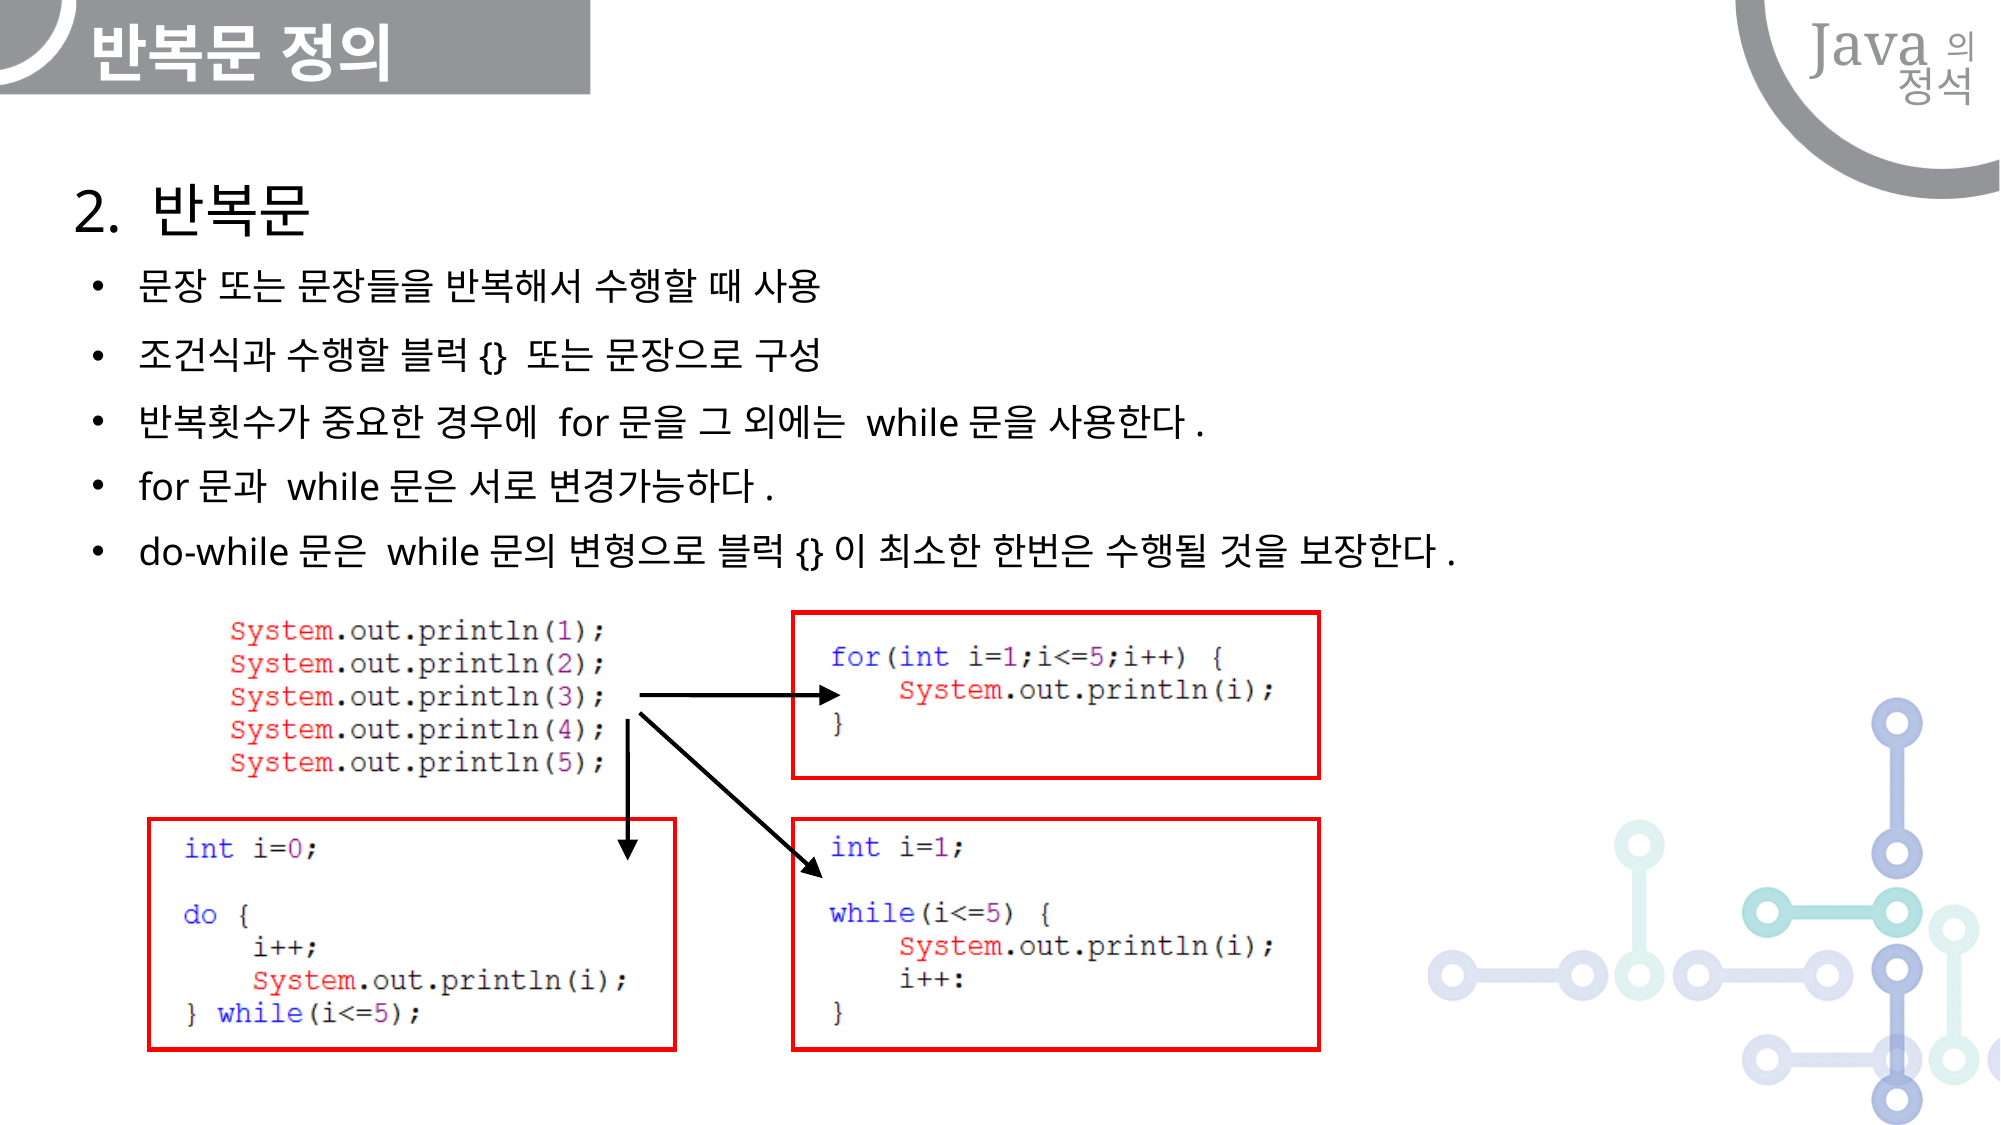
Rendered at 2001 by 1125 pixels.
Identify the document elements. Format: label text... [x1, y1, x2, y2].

text_box [0, 86, 75, 95]
text_box 반복횟수가 중요한 경우에 for문을 그 외에는 while문을 사용한다. [76, 391, 1489, 451]
picture [1427, 697, 2001, 1125]
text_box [149, 718, 676, 1050]
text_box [639, 712, 1319, 1050]
text_box 2. 반복문 [58, 166, 1465, 252]
text_box for문과 while문은 서로 변경가능하다. [76, 455, 1489, 515]
picture [0, 0, 77, 86]
text_box 조건식과 수행할 블럭{} 또는 문장으로 구성 [76, 325, 1489, 385]
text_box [1795, 0, 2000, 119]
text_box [639, 612, 1319, 712]
text_box 반복문 정의 [75, 6, 579, 101]
text_box do-while문은 while문의 변형으로 블럭{}이 최소한 한번은 수행될 것을 보장한다. [76, 521, 1568, 581]
picture [222, 610, 616, 718]
text_box 문장 또는 문장들을 반복해서 수행할 때 사용 [76, 255, 1489, 316]
text_box [77, 0, 591, 95]
picture [1735, 0, 2000, 199]
